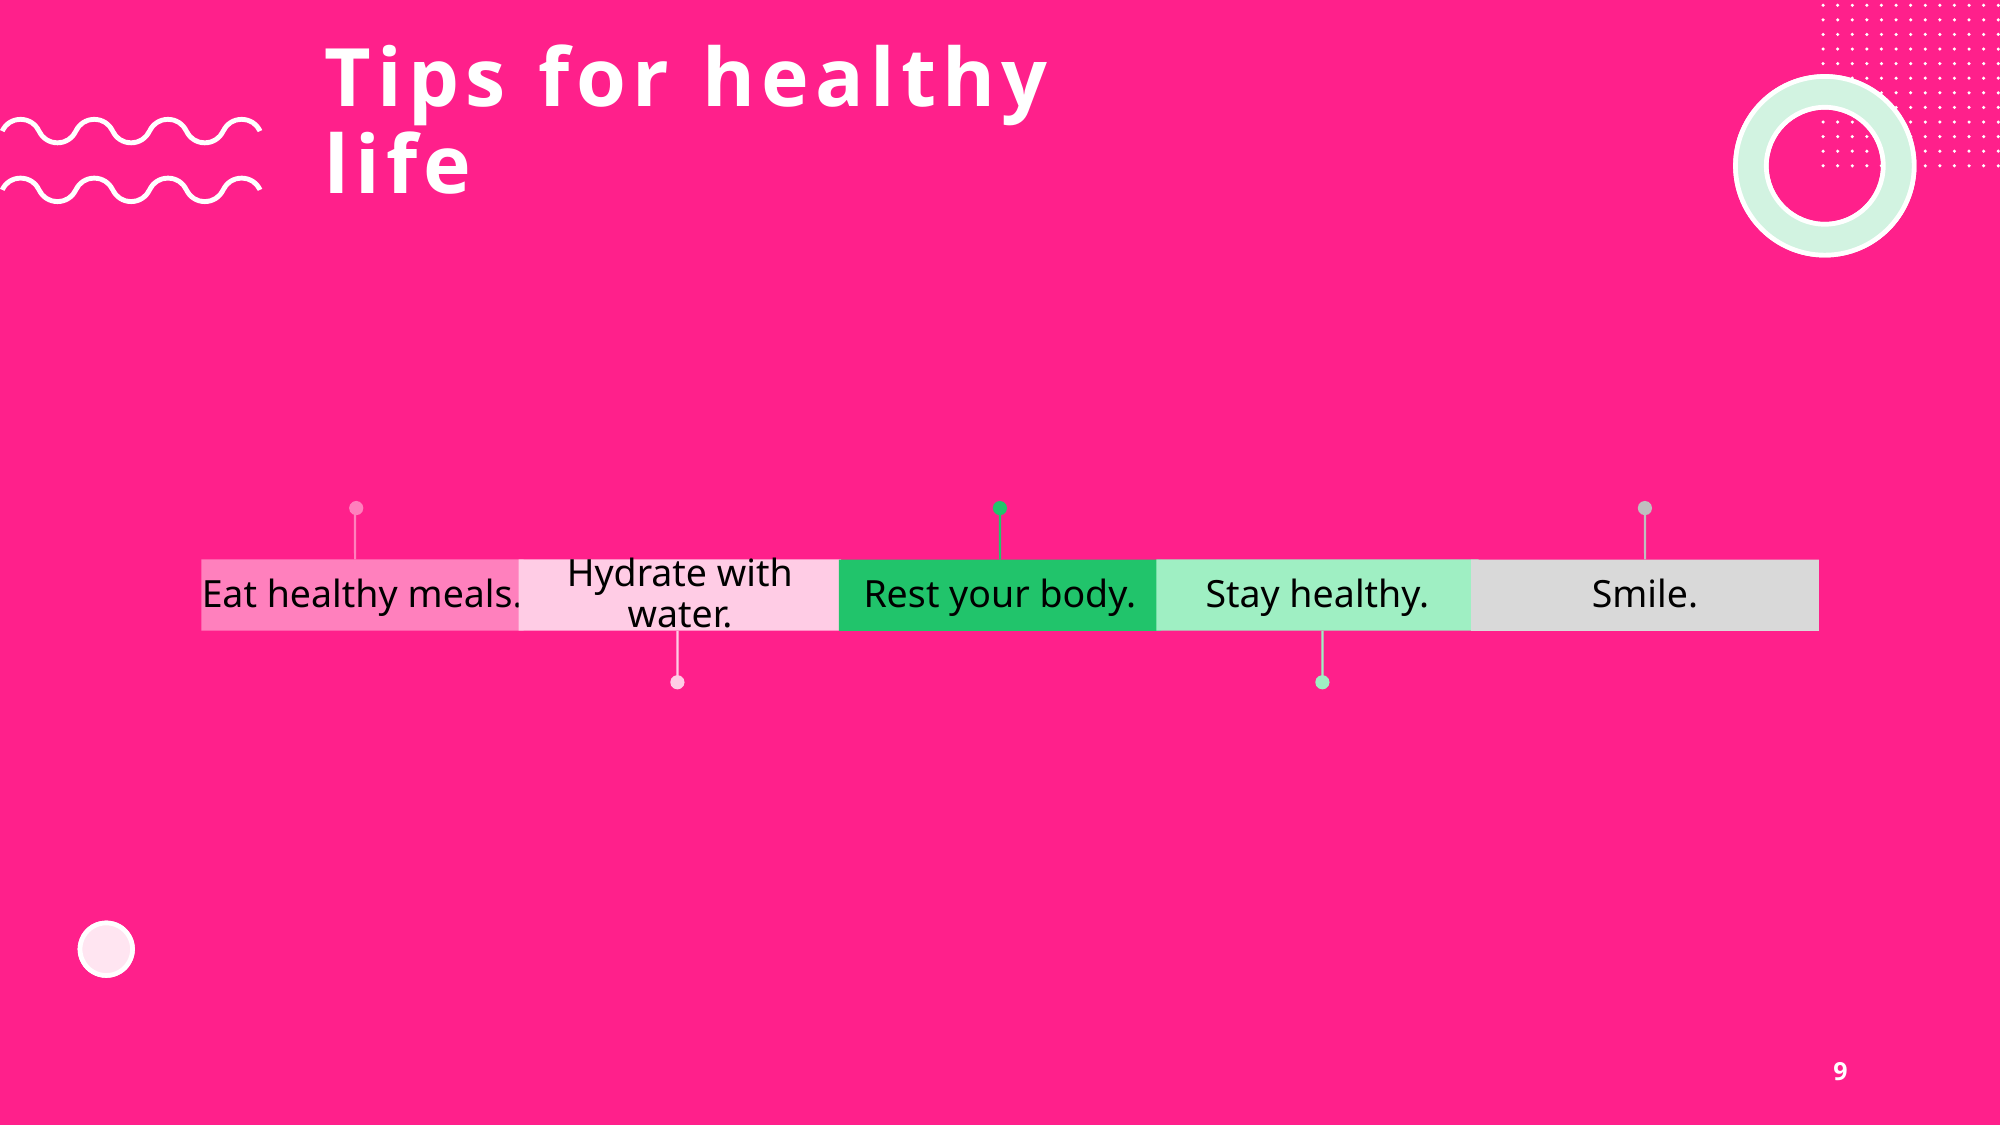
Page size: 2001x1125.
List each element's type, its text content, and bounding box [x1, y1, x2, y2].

slide_number 9 [1412, 1042, 1863, 1103]
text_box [85, 238, 1915, 953]
title Tips for healthy life [309, 28, 1171, 219]
